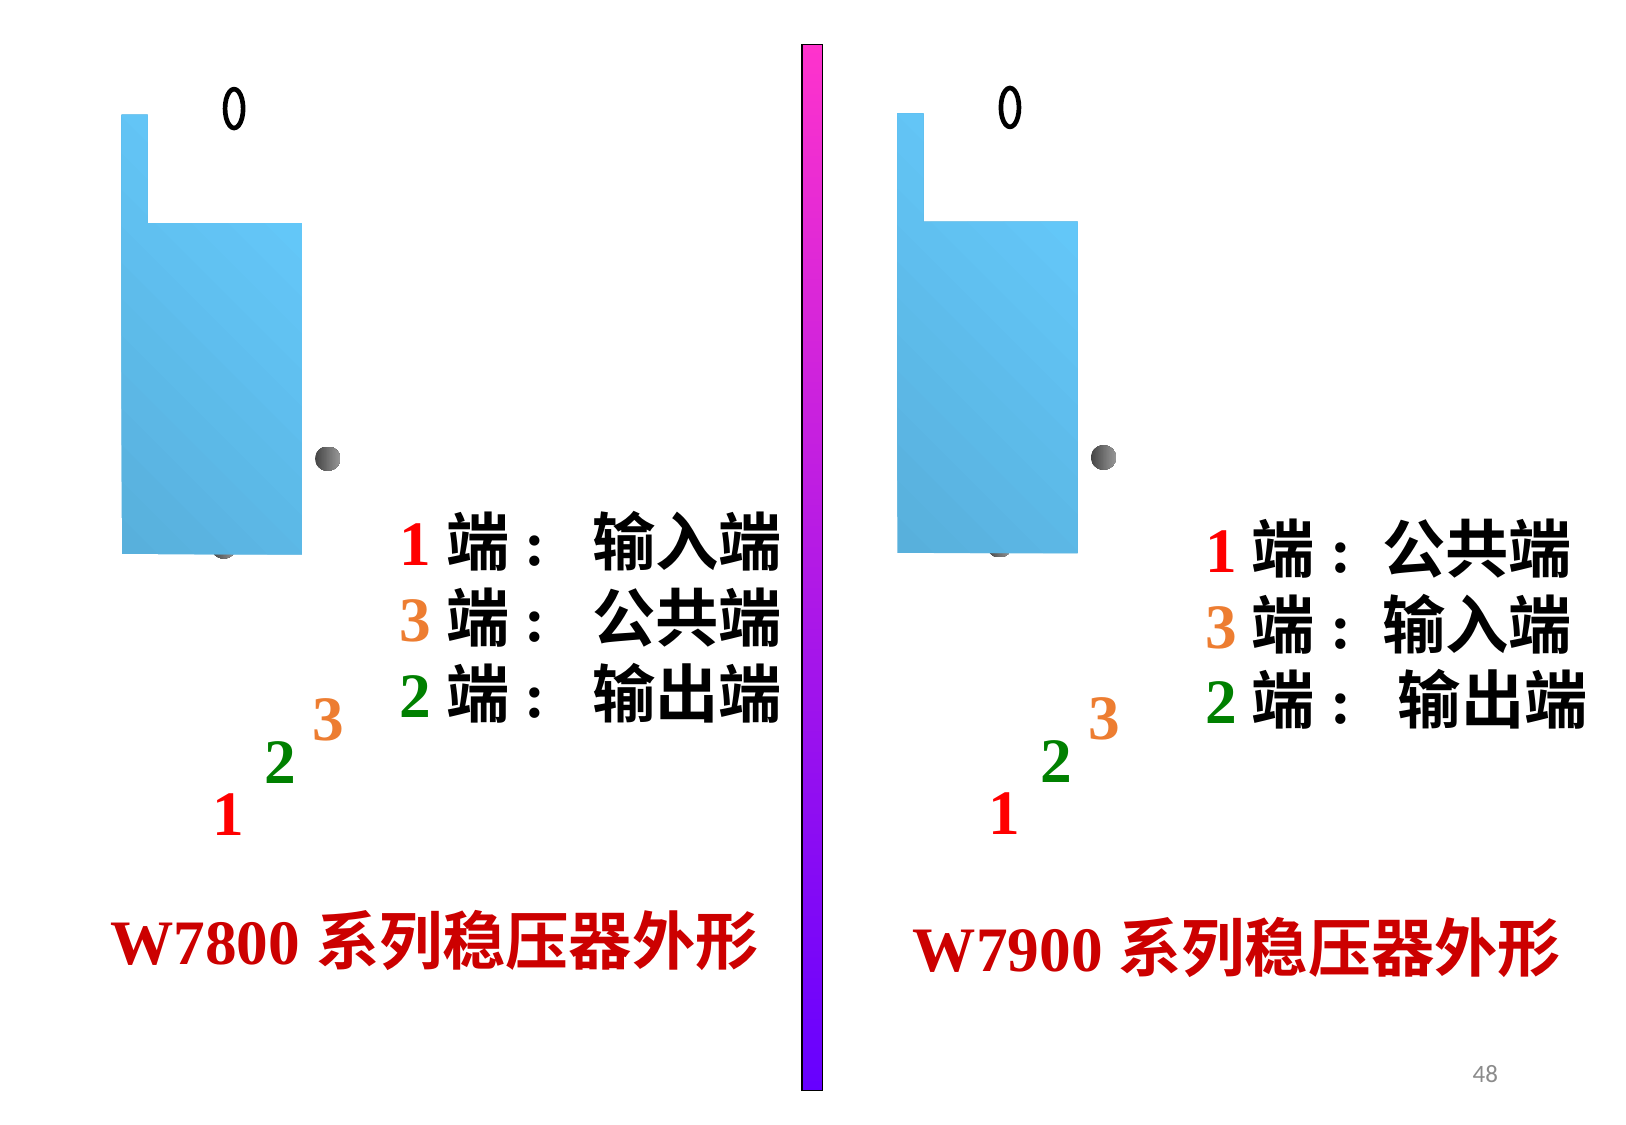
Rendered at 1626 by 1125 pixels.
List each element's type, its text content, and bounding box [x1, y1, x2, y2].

text_box [802, 44, 823, 1091]
text_box 1端: 输入端 3端: 公共端 2端: 输出端 [384, 494, 797, 738]
text_box 1端: 公共端 3端: 输入端 2端: 输出端 [1190, 501, 1603, 744]
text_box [121, 89, 360, 856]
slide_number 48 [1147, 1042, 1514, 1103]
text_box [897, 87, 1136, 855]
text_box W7900系列稳压器外形 [898, 900, 1576, 992]
text_box W7800系列稳压器外形 [95, 893, 774, 985]
